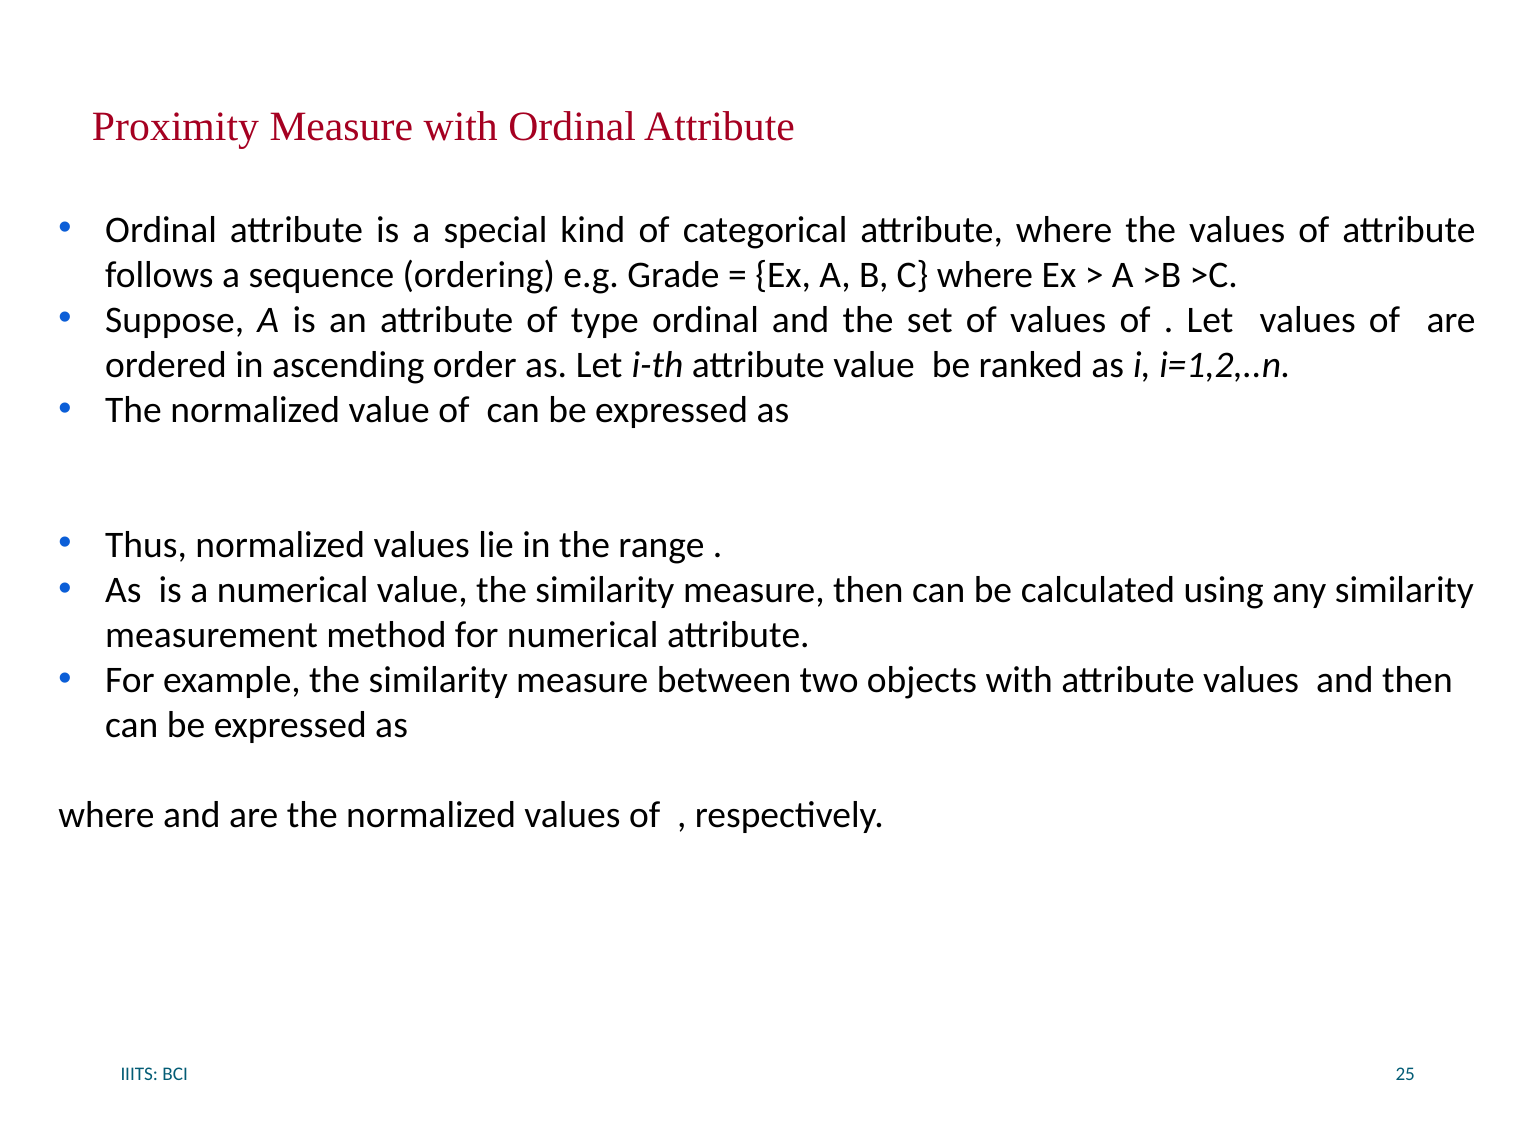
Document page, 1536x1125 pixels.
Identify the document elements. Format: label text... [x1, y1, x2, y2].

title Proximity Measure with Ordinal Attribute [76, 74, 1459, 180]
slide_number 25 [1084, 1042, 1431, 1103]
slide_number IIITS: BCI [105, 1042, 452, 1103]
